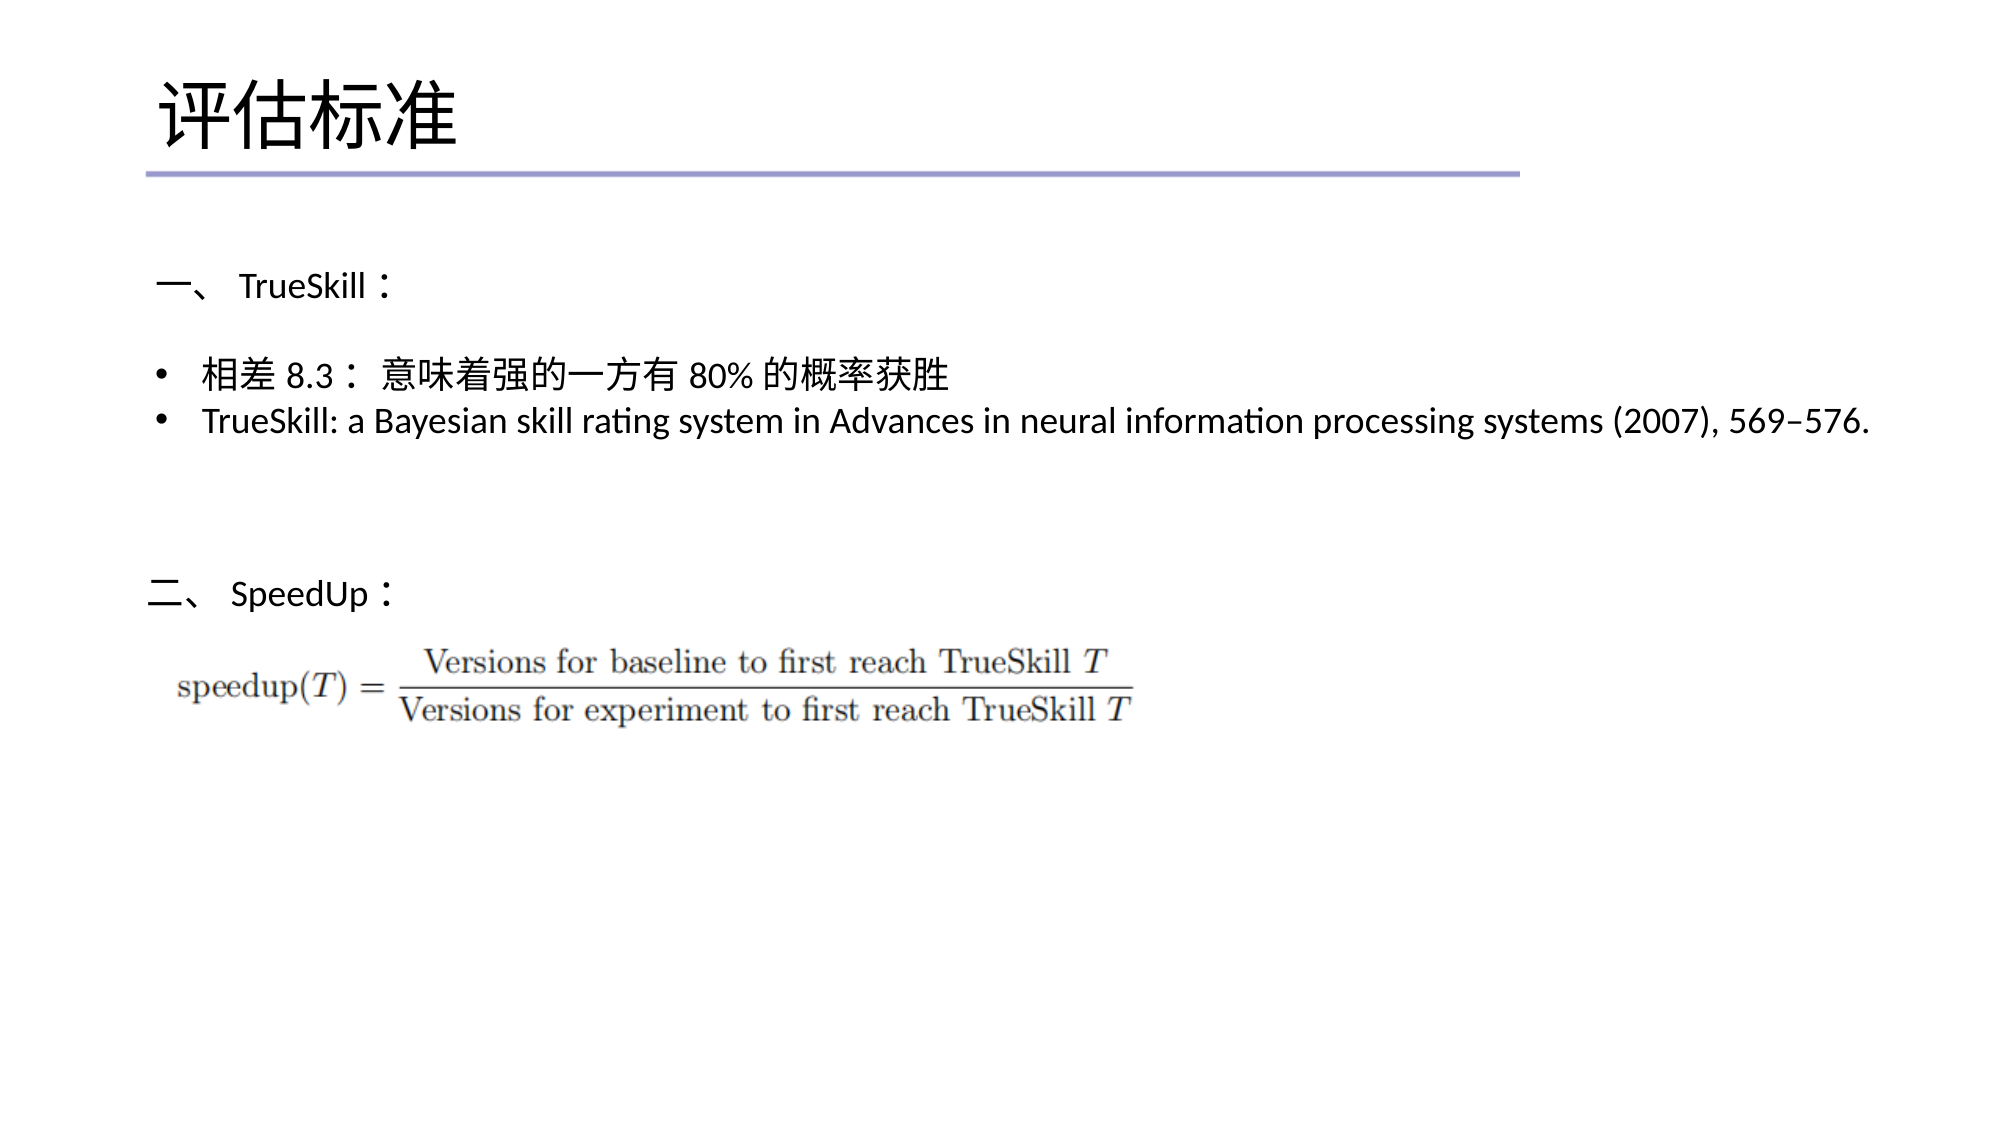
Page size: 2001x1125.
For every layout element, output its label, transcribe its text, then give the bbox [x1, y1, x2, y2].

picture [170, 638, 1148, 732]
picture [141, 166, 1520, 183]
text_box 一、TrueSkill： 相差8.3：意味着强的一方有80%的概率获胜 TrueSkill: a Bayesian skill rating system in Advances in neural information processing systems (2007), 569–576. [140, 253, 1888, 449]
title 评估标准 [141, 59, 1355, 166]
text_box 二、SpeedUp： [132, 561, 431, 712]
